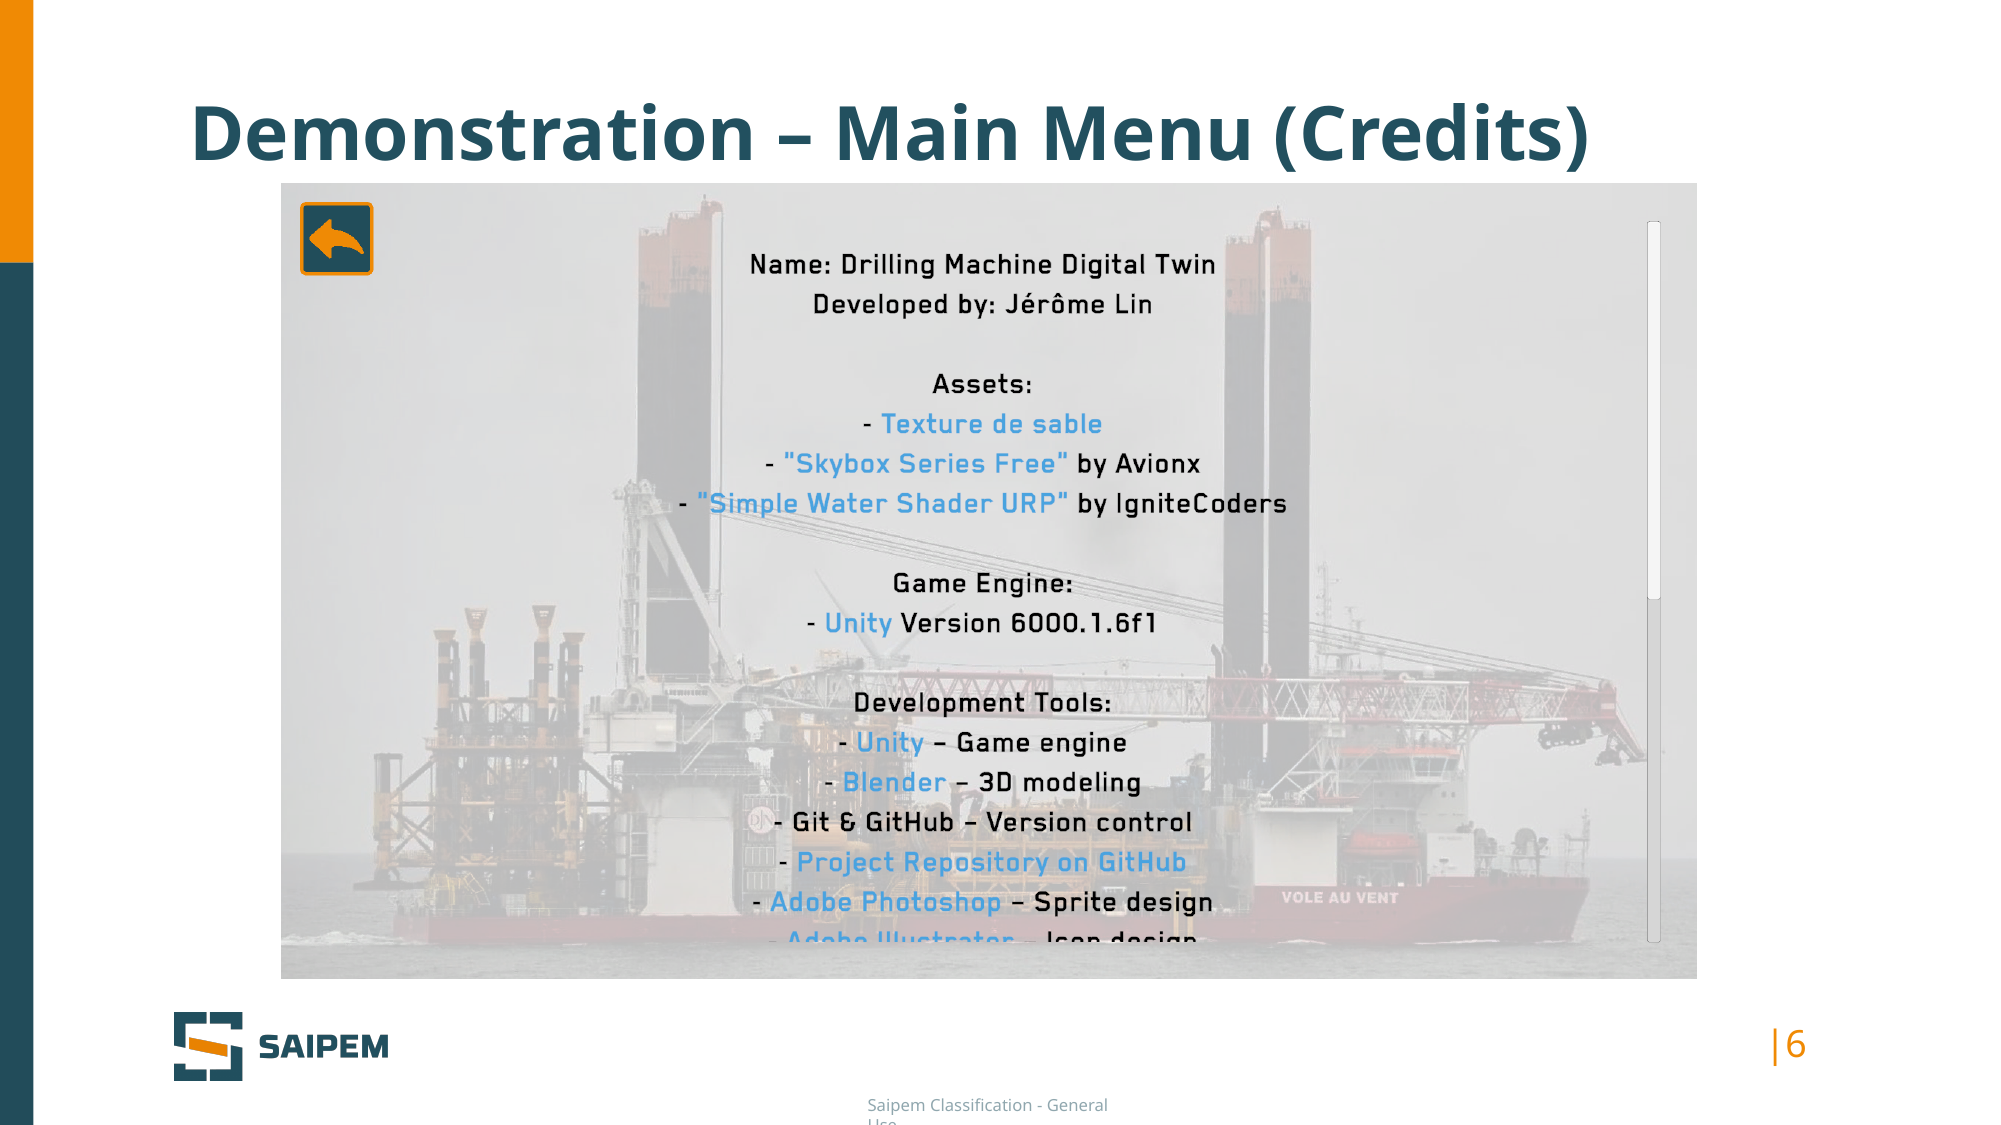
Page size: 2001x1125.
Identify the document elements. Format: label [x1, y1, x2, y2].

text_box [0, 0, 1901, 1125]
picture [280, 182, 1697, 980]
